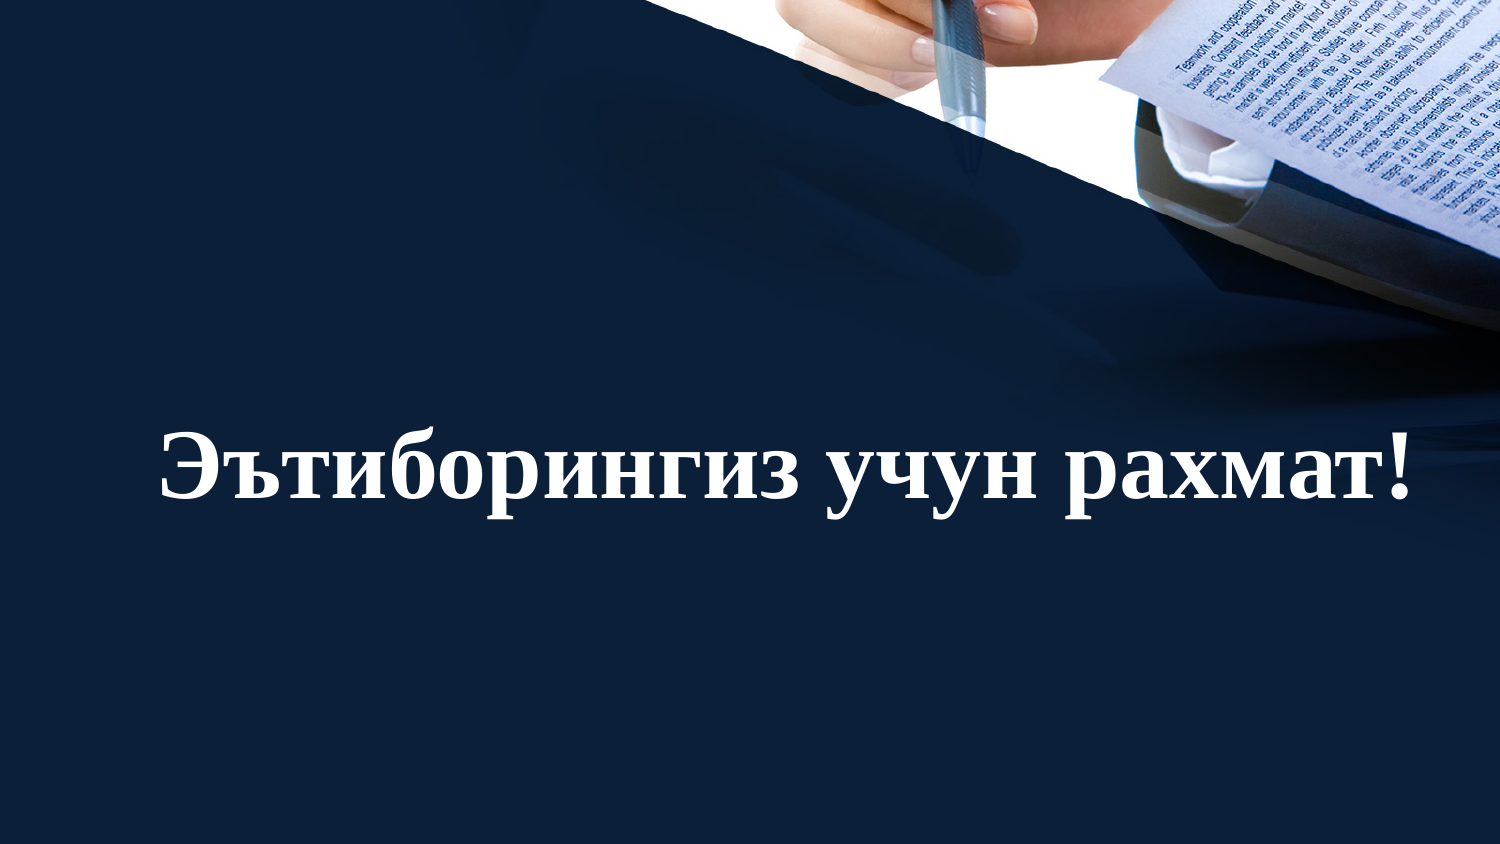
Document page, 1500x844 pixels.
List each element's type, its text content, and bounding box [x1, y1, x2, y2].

text_box Эътиборингиз учун рахмат! [141, 391, 1433, 527]
picture [0, 0, 1500, 844]
